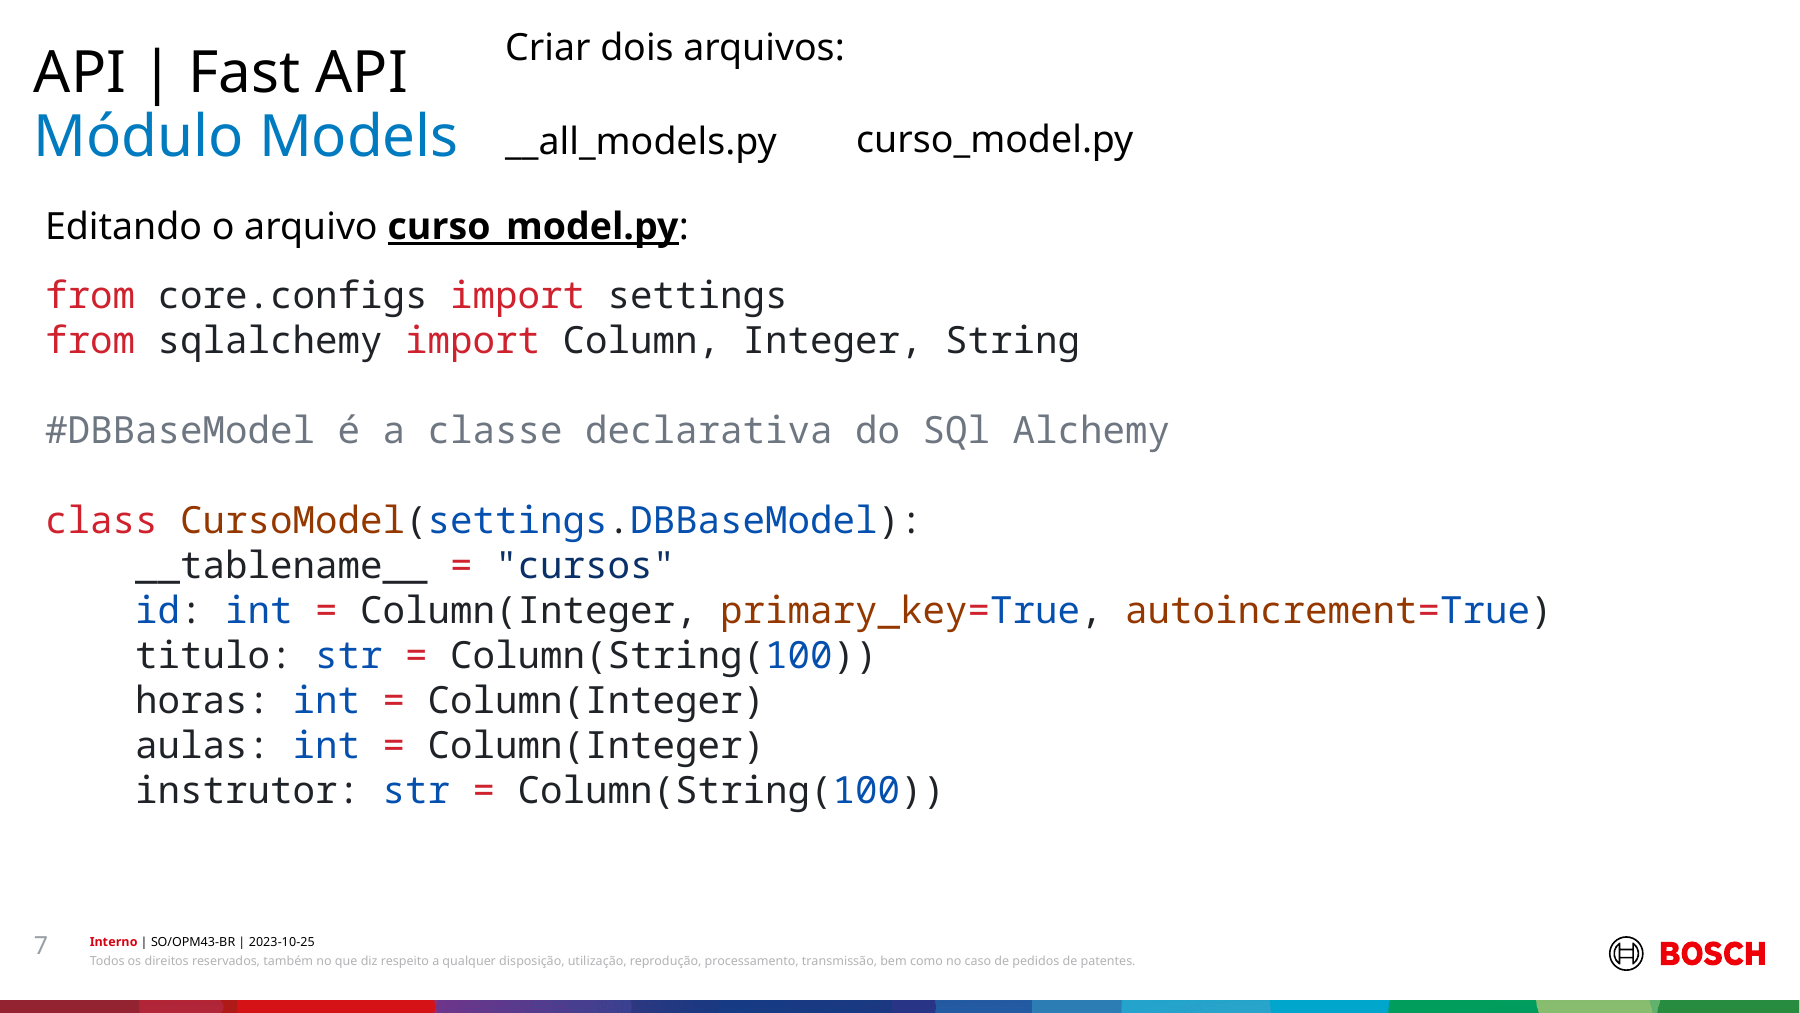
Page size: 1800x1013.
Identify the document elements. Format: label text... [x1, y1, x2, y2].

slide_number 7 [33, 929, 81, 997]
text_box curso_model.py [841, 107, 1742, 168]
text_box from core.configs import settings from sqlalchemy import Column, Integer, String #DBBaseModel é a classe declarativa do SQl Alchemy class CursoModel(settings.DBBaseModel): __tablename__ = "cursos" id: int = Column(Integer, primary_key=True, autoincrement=True) titulo: str = Column(String(100)) horas: int = Column(Integer) aulas: int = Column(Integer) instrutor: str = Column(String(100)) [30, 263, 1713, 818]
picture [1388, 1000, 1800, 1013]
title Módulo Models [33, 107, 1766, 171]
text_box __all_models.py [490, 109, 1391, 170]
list API | Fast API [33, 42, 1766, 107]
text_box Editando o arquivo curso_model.py: [30, 194, 931, 254]
picture [0, 1000, 1270, 1013]
text_box Criar dois arquivos: [490, 15, 1391, 76]
